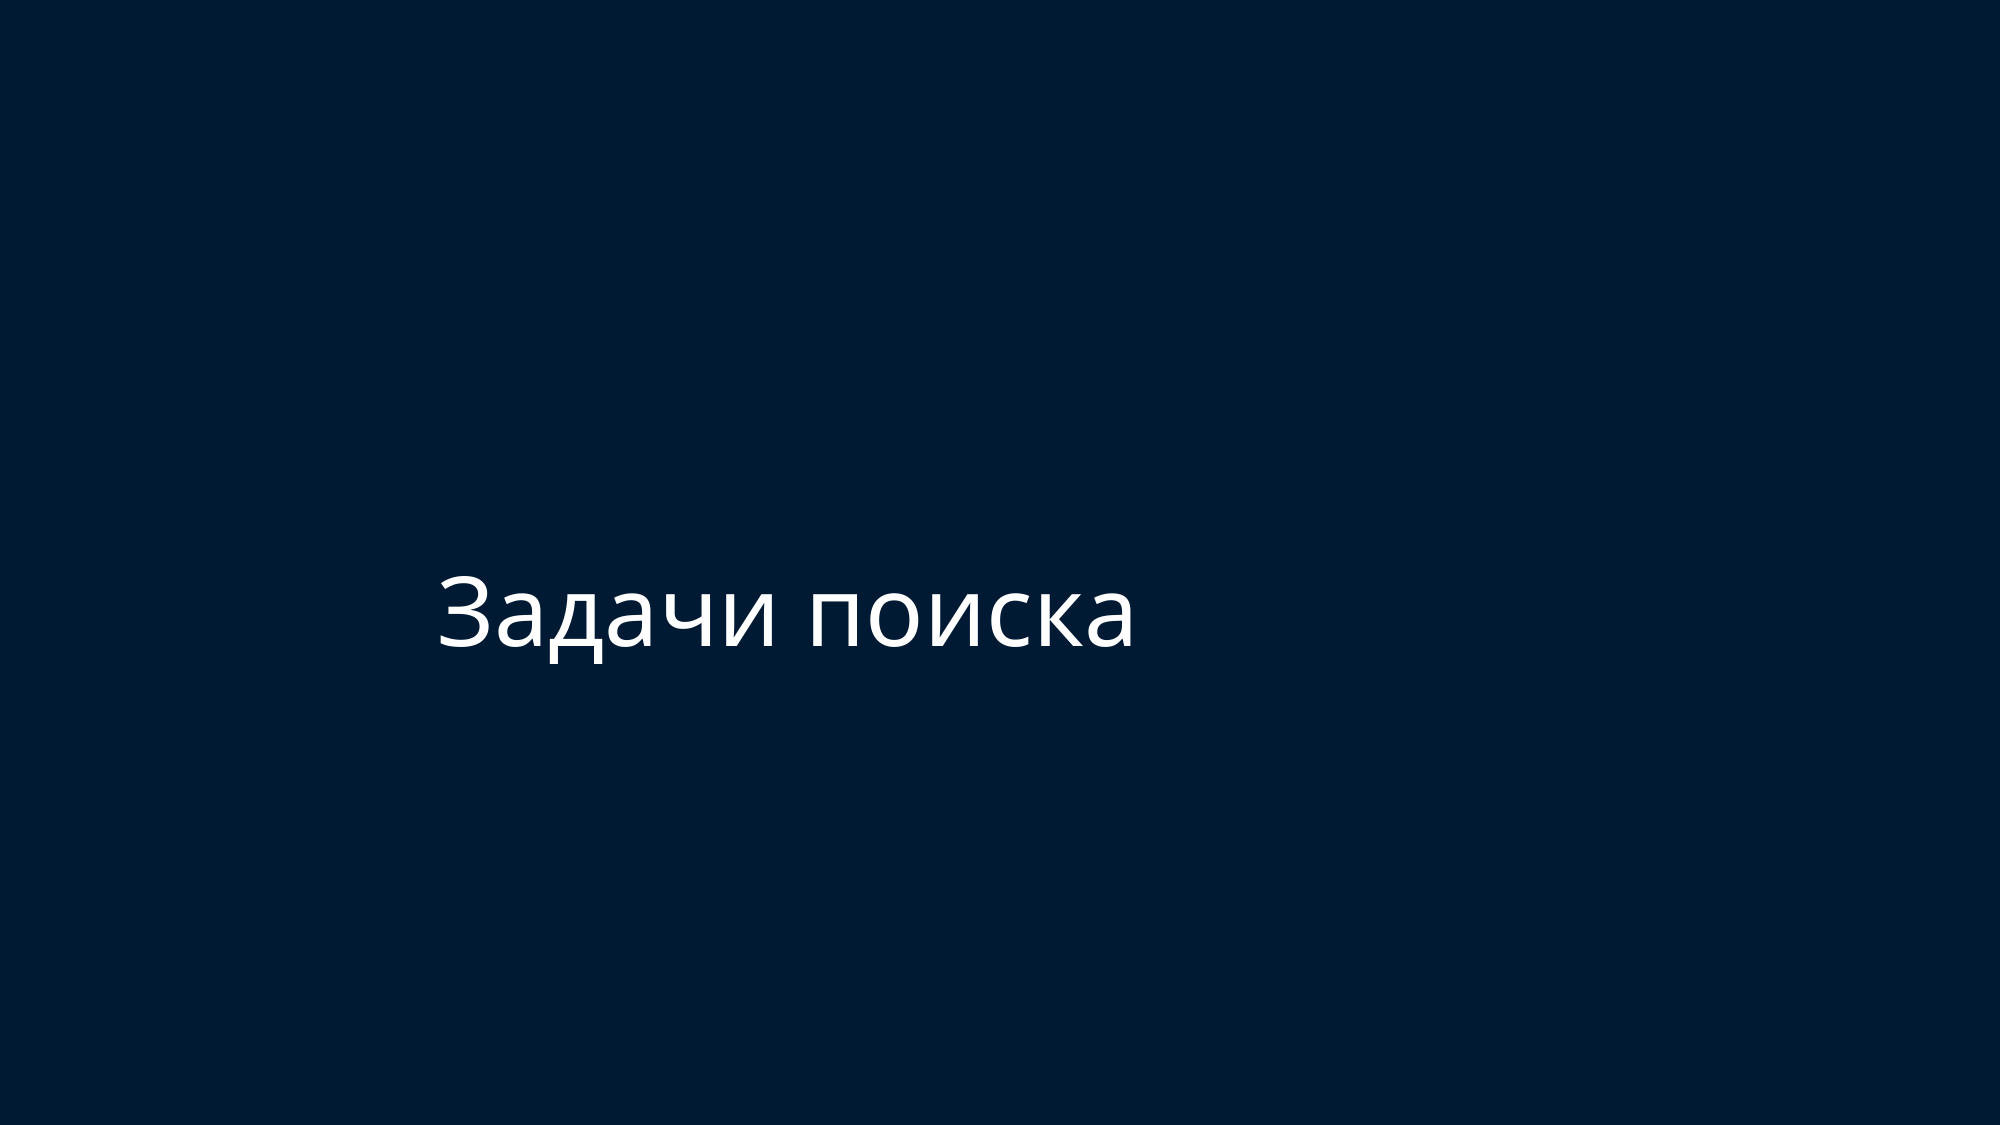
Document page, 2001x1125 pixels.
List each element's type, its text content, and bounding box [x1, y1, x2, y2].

title Задачи поиска [422, 265, 1726, 673]
